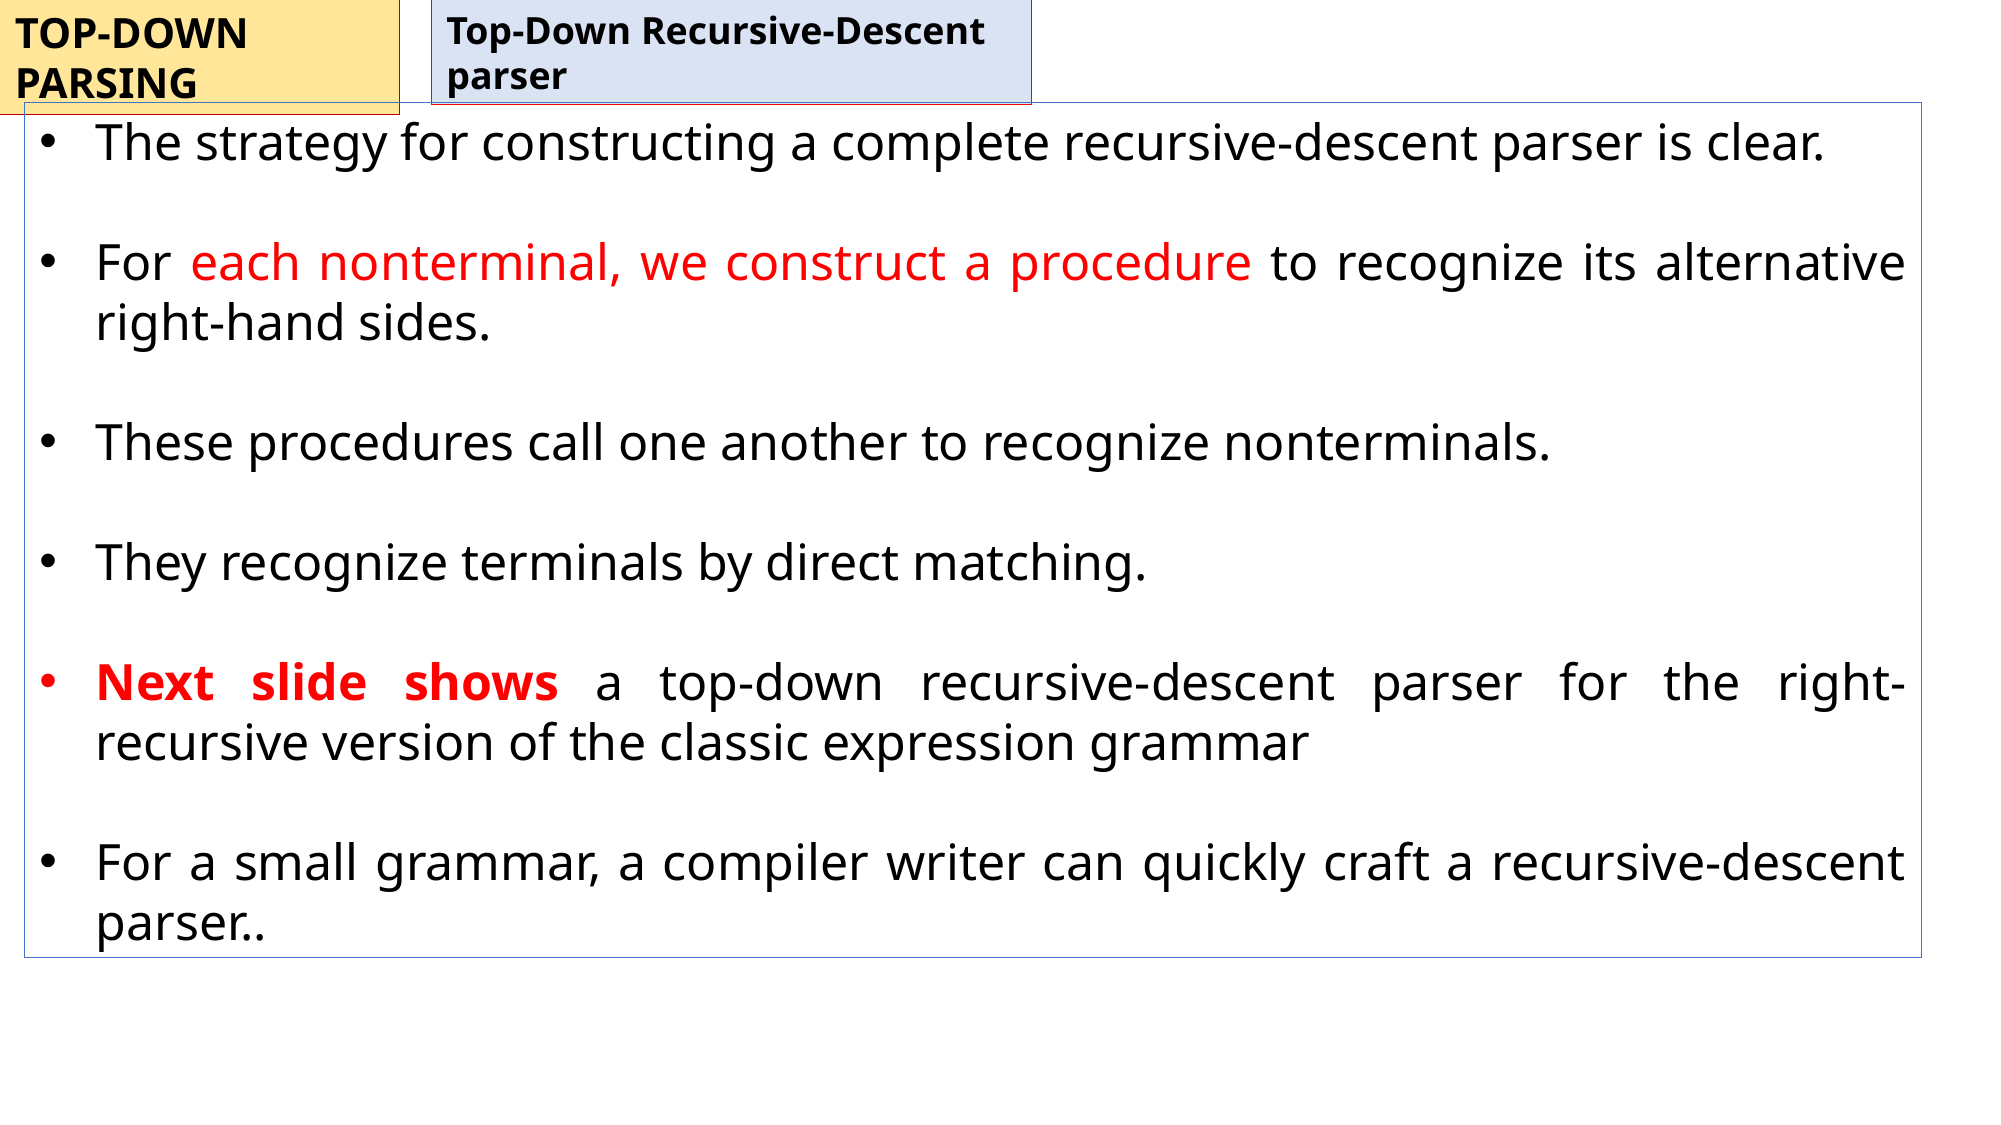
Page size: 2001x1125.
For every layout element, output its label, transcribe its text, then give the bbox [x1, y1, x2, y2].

text_box Top-Down Recursive-Descent parser [431, 0, 1032, 102]
text_box The strategy for constructing a complete recursive-descent parser is clear. For each nonterminal, we construct a procedure to recognize its alternative right-hand sides. These procedures call one another to recognize nonterminals. They recognize terminals by direct matching. Next slide shows a top-down recursive-descent parser for the right-recursive version of the classic expression grammar For a small grammar, a compiler writer can quickly craft a recursive-descent parser.. [24, 102, 1922, 958]
text_box TOP-DOWN PARSING [0, 0, 400, 115]
